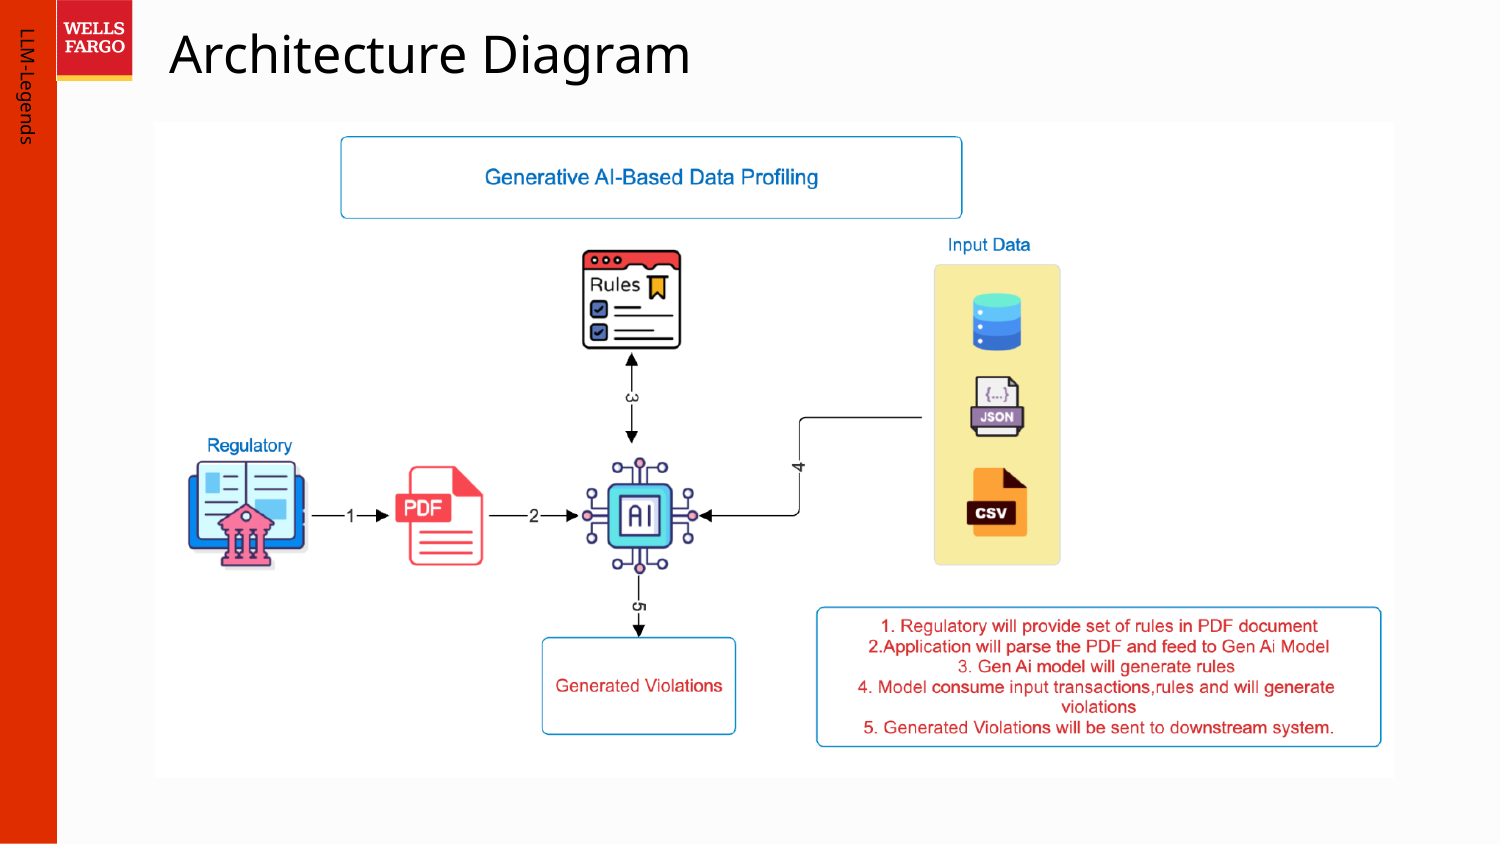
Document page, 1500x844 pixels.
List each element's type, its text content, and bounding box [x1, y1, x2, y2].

picture [154, 122, 1395, 778]
subtitle Architecture Diagram [154, 13, 1245, 122]
picture [56, 0, 133, 81]
subtitle LLM-Legends [0, 13, 57, 279]
